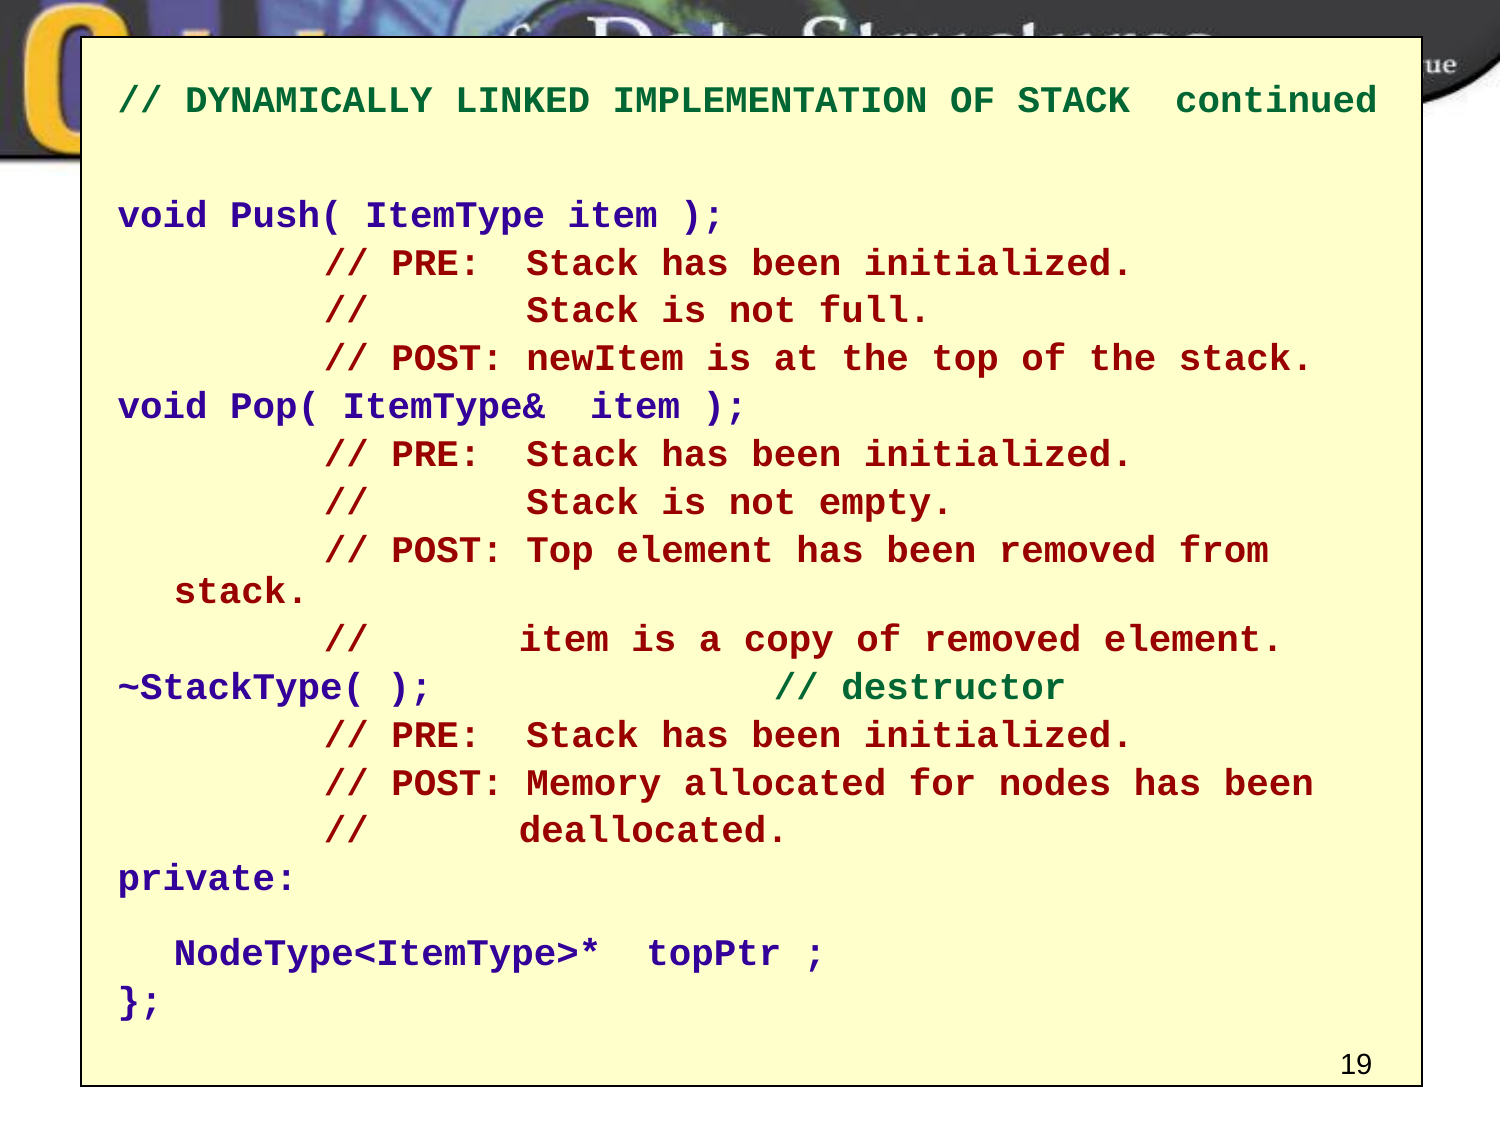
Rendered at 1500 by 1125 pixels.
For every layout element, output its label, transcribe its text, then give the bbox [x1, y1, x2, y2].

text_box [80, 36, 1423, 1087]
picture [0, 0, 1500, 1125]
list // DYNAMICALLY LINKED IMPLEMENTATION OF STACK continued void Push( ItemType item ); // PRE: Stack has been initialized. // Stack is not full. // POST: newItem is at the top of the stack. void Pop( ItemType& item ); // PRE: Stack has been initialized. // Stack is not empty. // POST: Top element has been removed from stack. // item is a copy of removed element. ~StackType( ); // destructor // PRE: Stack has been initialized. // POST: Memory allocated for nodes has been // deallocated. private: NodeType<ItemType>* topPtr ; }; [102, 72, 1406, 1007]
text_box 19 [1287, 1024, 1388, 1100]
